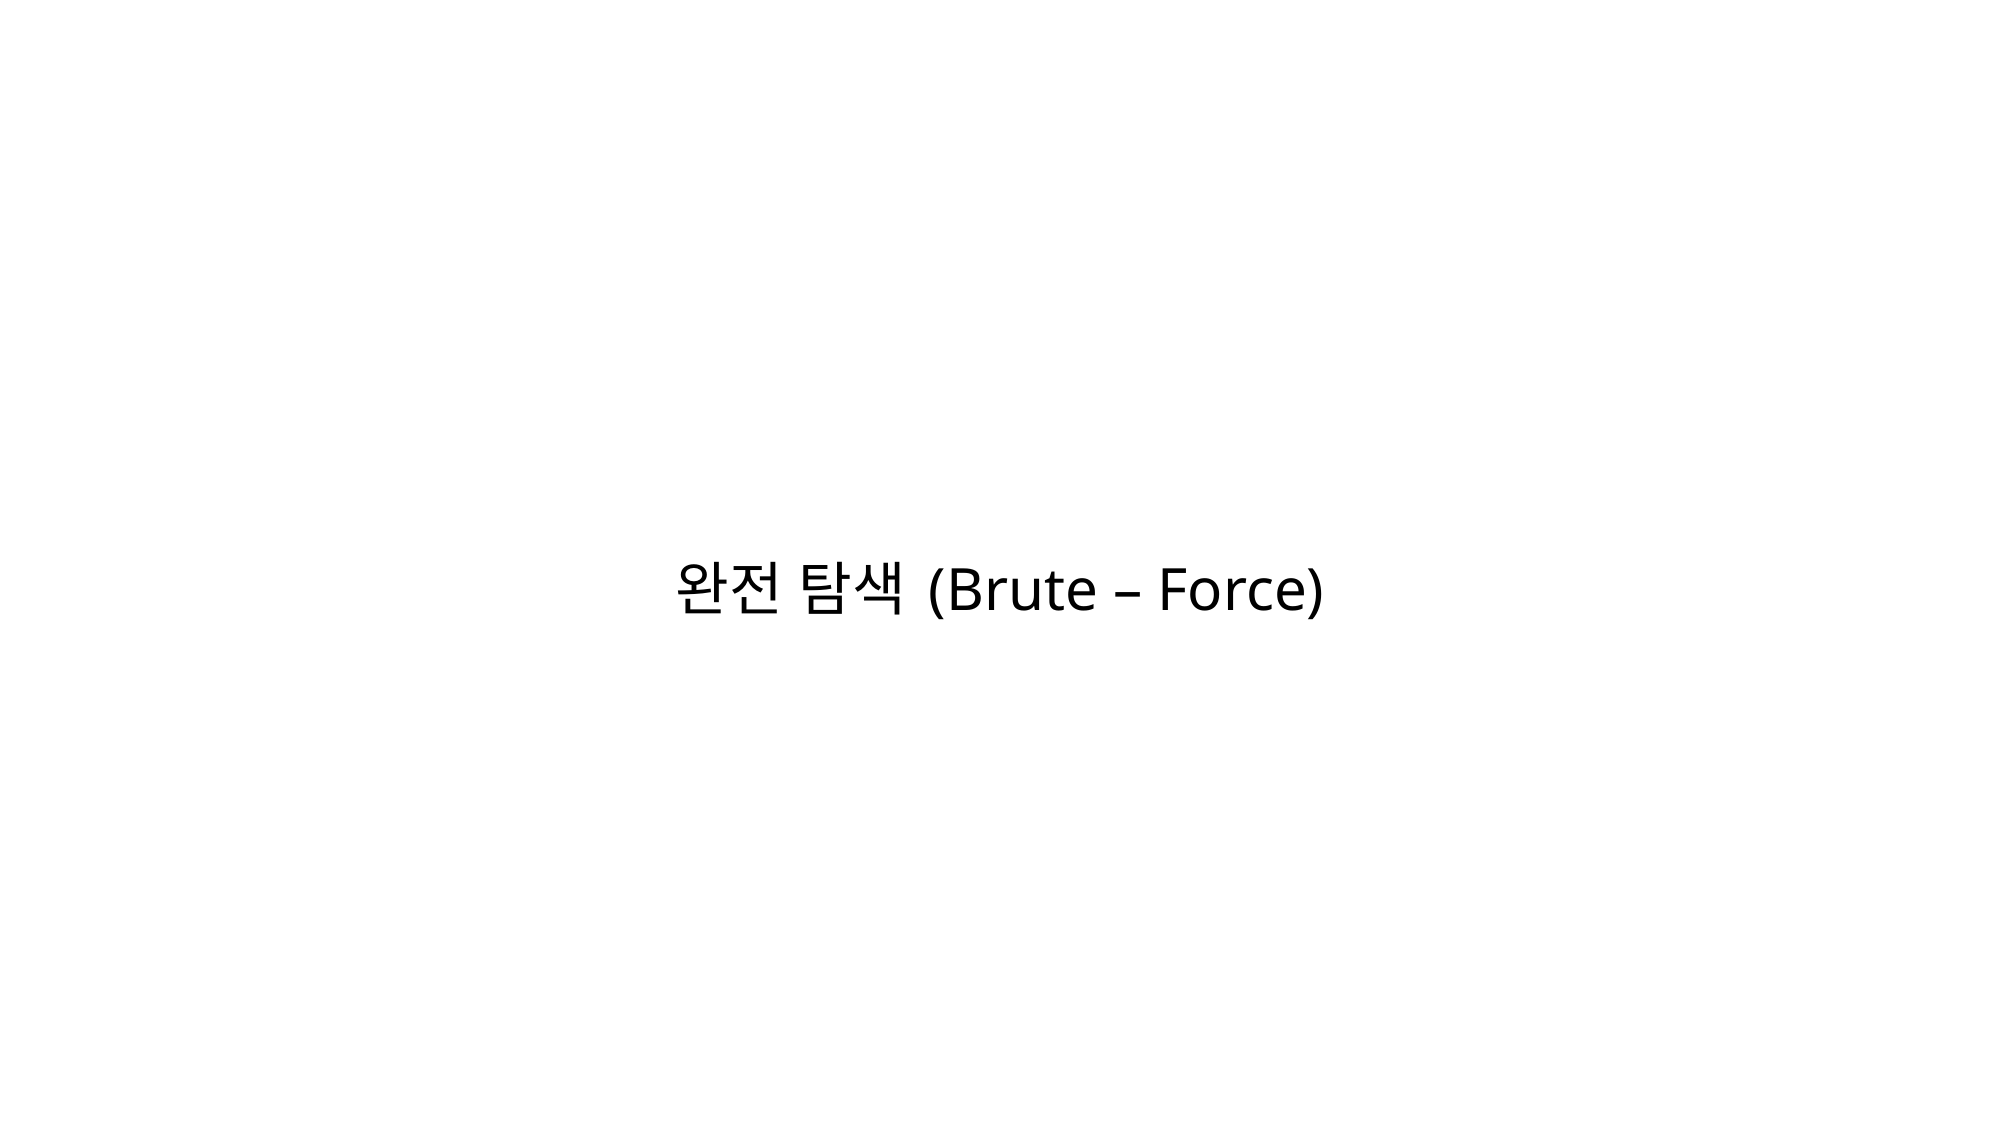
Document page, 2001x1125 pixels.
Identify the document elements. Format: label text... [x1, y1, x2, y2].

text_box 완전 탐색 (Brute – Force) [105, 424, 1895, 701]
